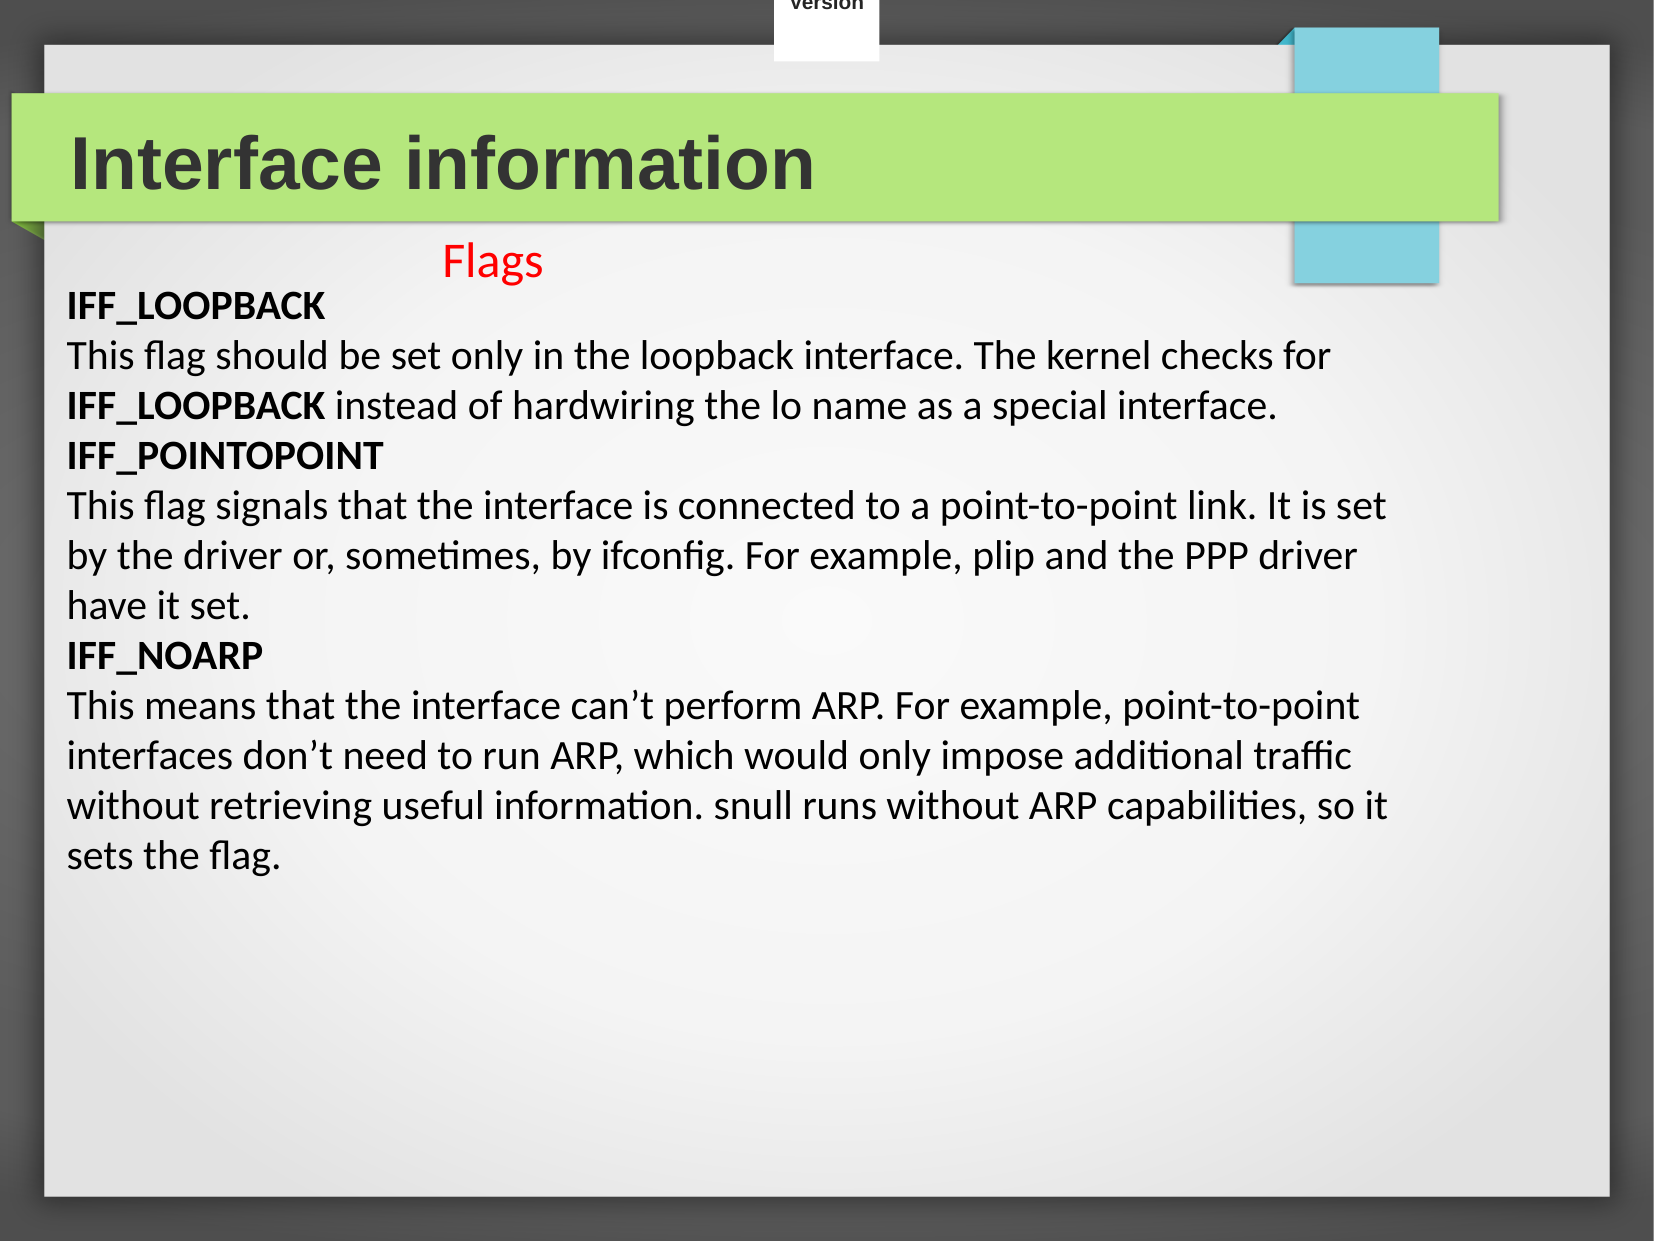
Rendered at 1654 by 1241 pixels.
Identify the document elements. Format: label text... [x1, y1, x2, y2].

text_box Flags [427, 219, 559, 295]
title Interface information [70, 106, 1452, 213]
text_box Version [774, 0, 880, 62]
picture [0, 0, 1654, 1241]
text_box IFF_LOOPBACK This flag should be set only in the loopback interface. The kernel checks for IFF_LOOPBACK instead of hardwiring the lo name as a special interface. IFF_POINTOPOINT This flag signals that the interface is connected to a point-to-point link. It is set by the driver or, sometimes, by ifconfig. For example, plip and the PPP driver have it set. IFF_NOARP This means that the interface can’t perform ARP. For example, point-to-point interfaces don’t need to run ARP, which would only impose additional traffic without retrieving useful information. snull runs without ARP capabilities, so it sets the flag. [51, 270, 1602, 885]
